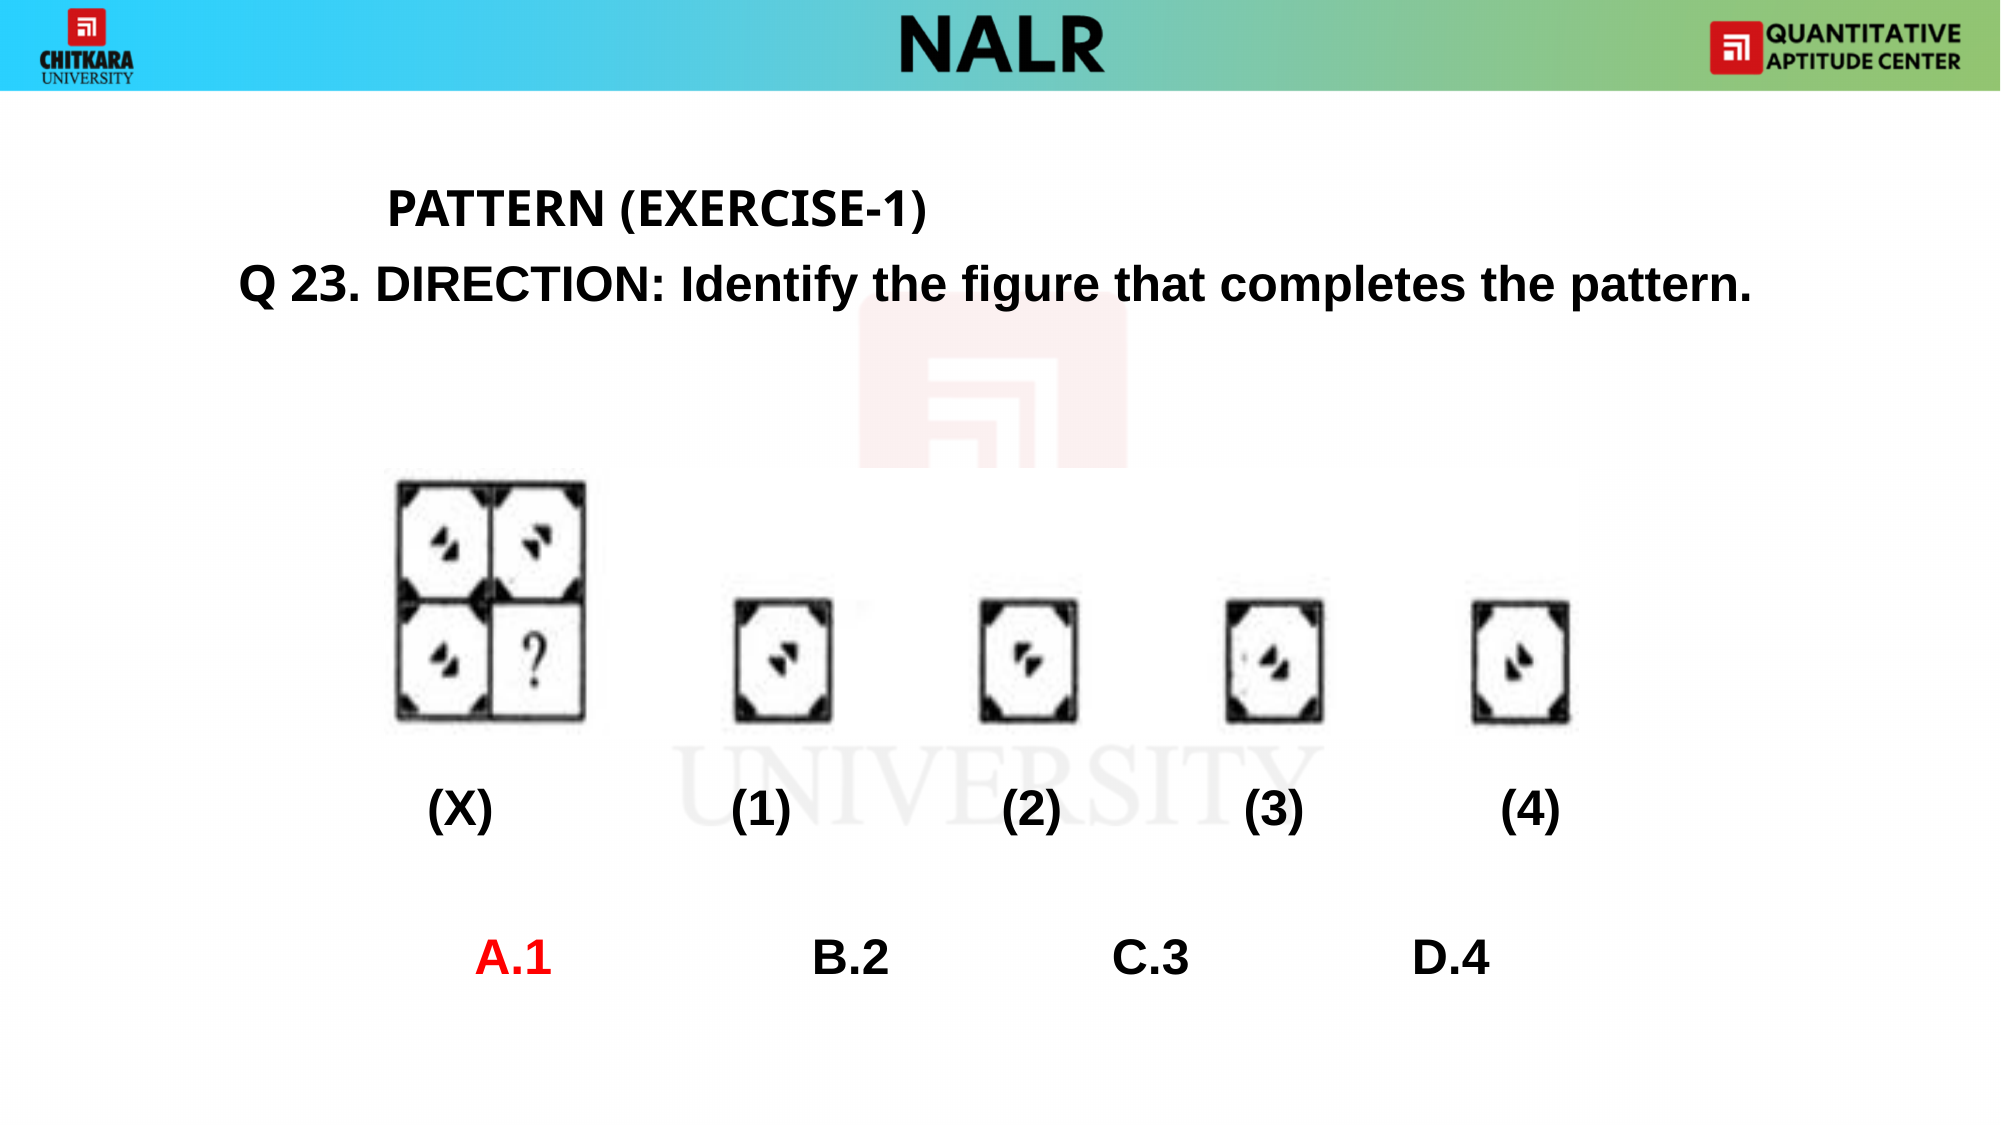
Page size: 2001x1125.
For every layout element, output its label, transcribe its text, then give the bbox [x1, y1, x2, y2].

picture [0, 0, 2001, 1125]
list PATTERN (EXERCISE-1) Q 23. DIRECTION: Identify the figure that completes the pattern. (X) (1) (2) (3) (4) A.1 B.2 C.3 D.4 [33, 175, 1959, 1053]
